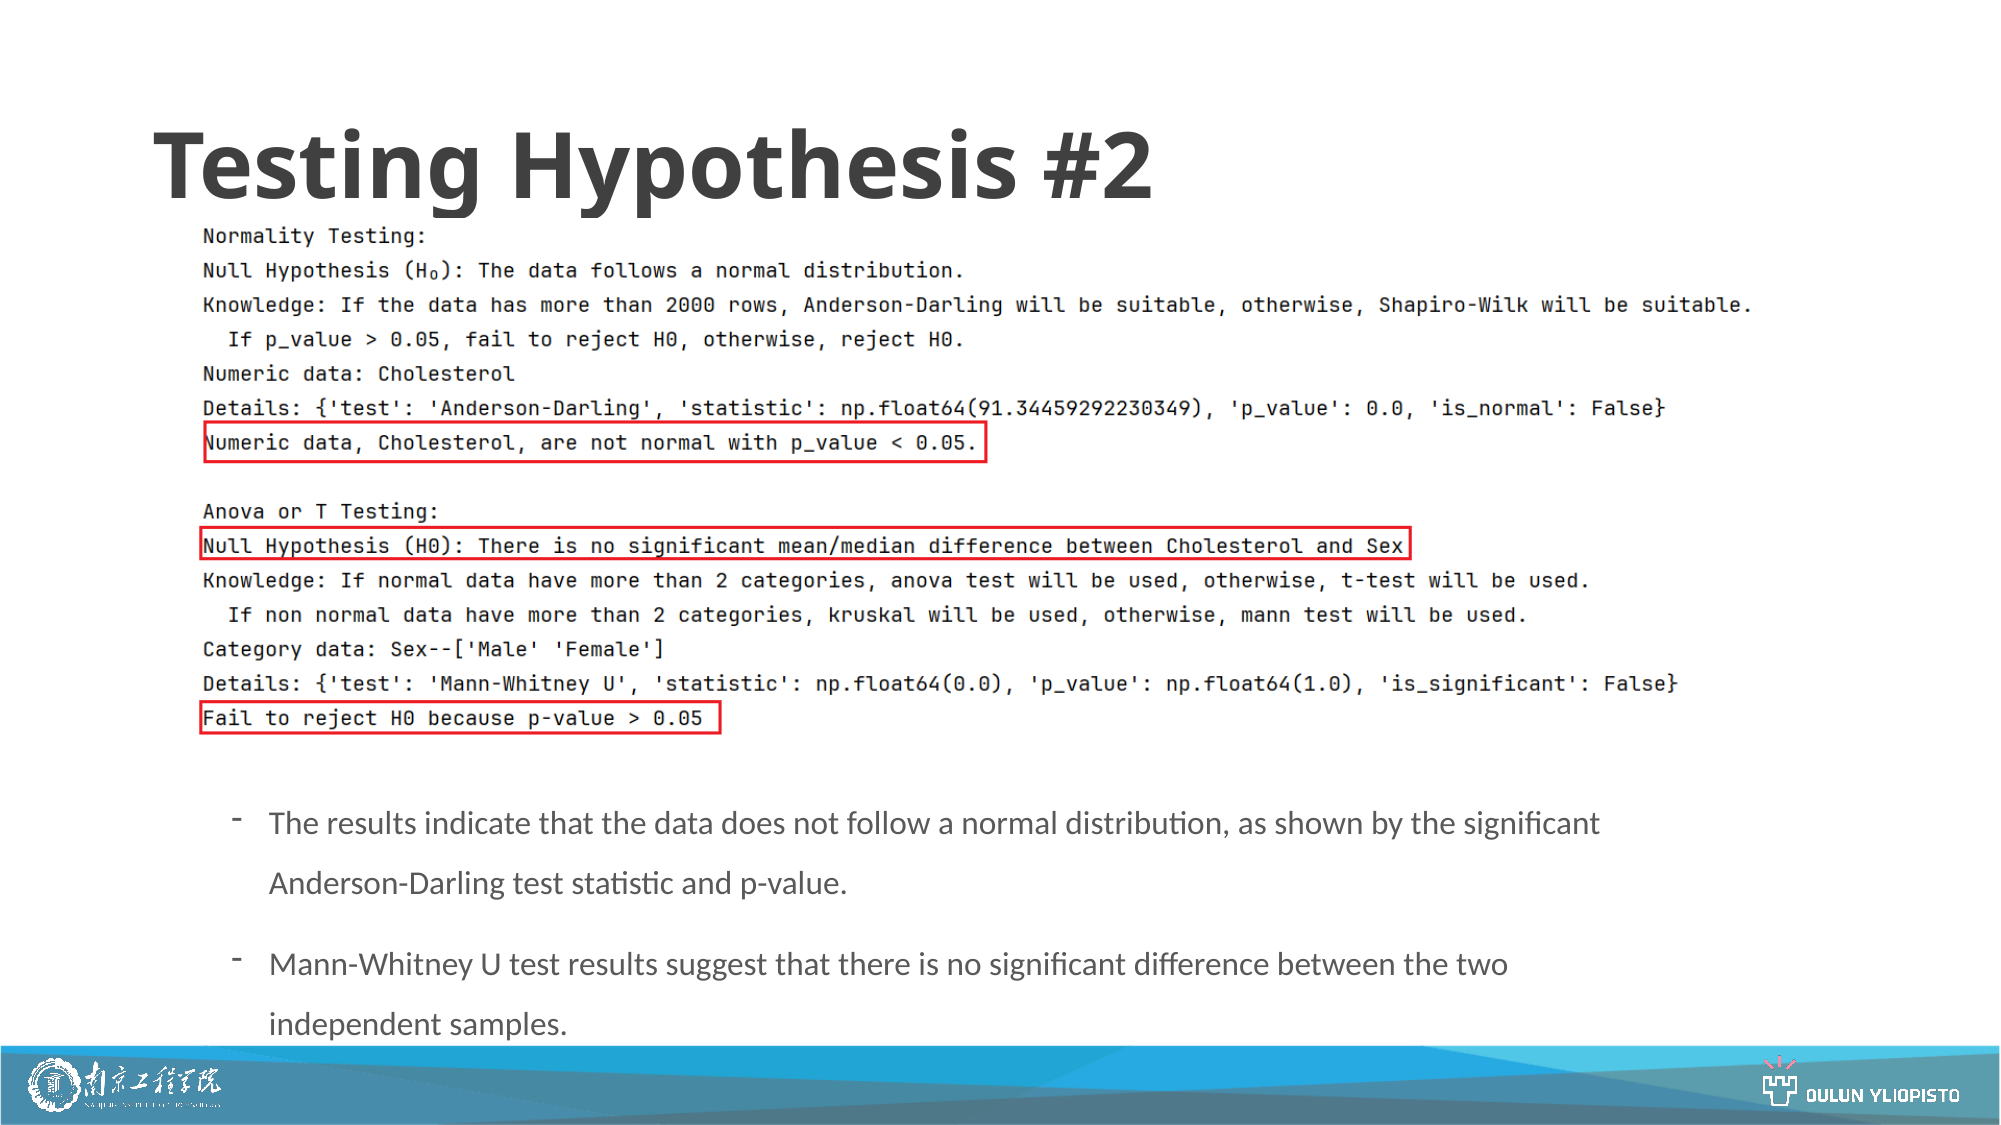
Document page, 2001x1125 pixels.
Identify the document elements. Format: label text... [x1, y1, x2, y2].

picture [0, 1044, 2000, 1125]
title Testing Hypothesis #2 [137, 59, 1863, 278]
picture [192, 218, 1808, 745]
list The results indicate that the data does not follow a normal distribution, as shown by the significant Anderson-Darling test statistic and p-value. Mann-Whitney U test results suggest that there is no significant difference between the two independent samples. [216, 773, 1701, 1040]
